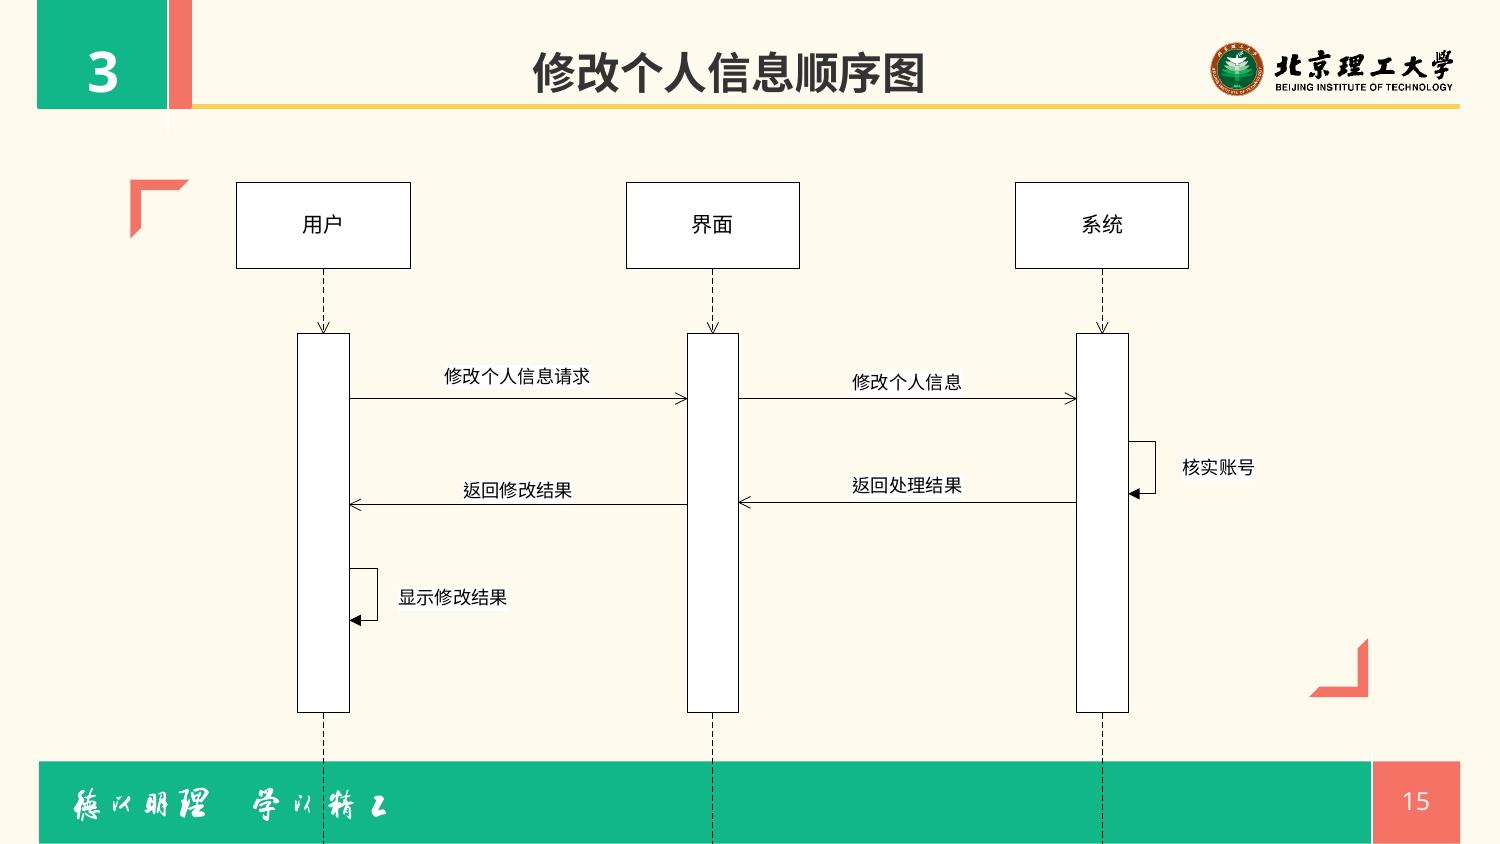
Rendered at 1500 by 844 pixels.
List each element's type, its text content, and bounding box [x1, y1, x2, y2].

text_box [130, 179, 190, 239]
text_box [1308, 637, 1369, 698]
picture [234, 179, 1266, 844]
picture [1262, 42, 1453, 96]
title 修改个人信息顺序图 [197, 37, 1262, 106]
text_box 3 [43, 28, 164, 112]
